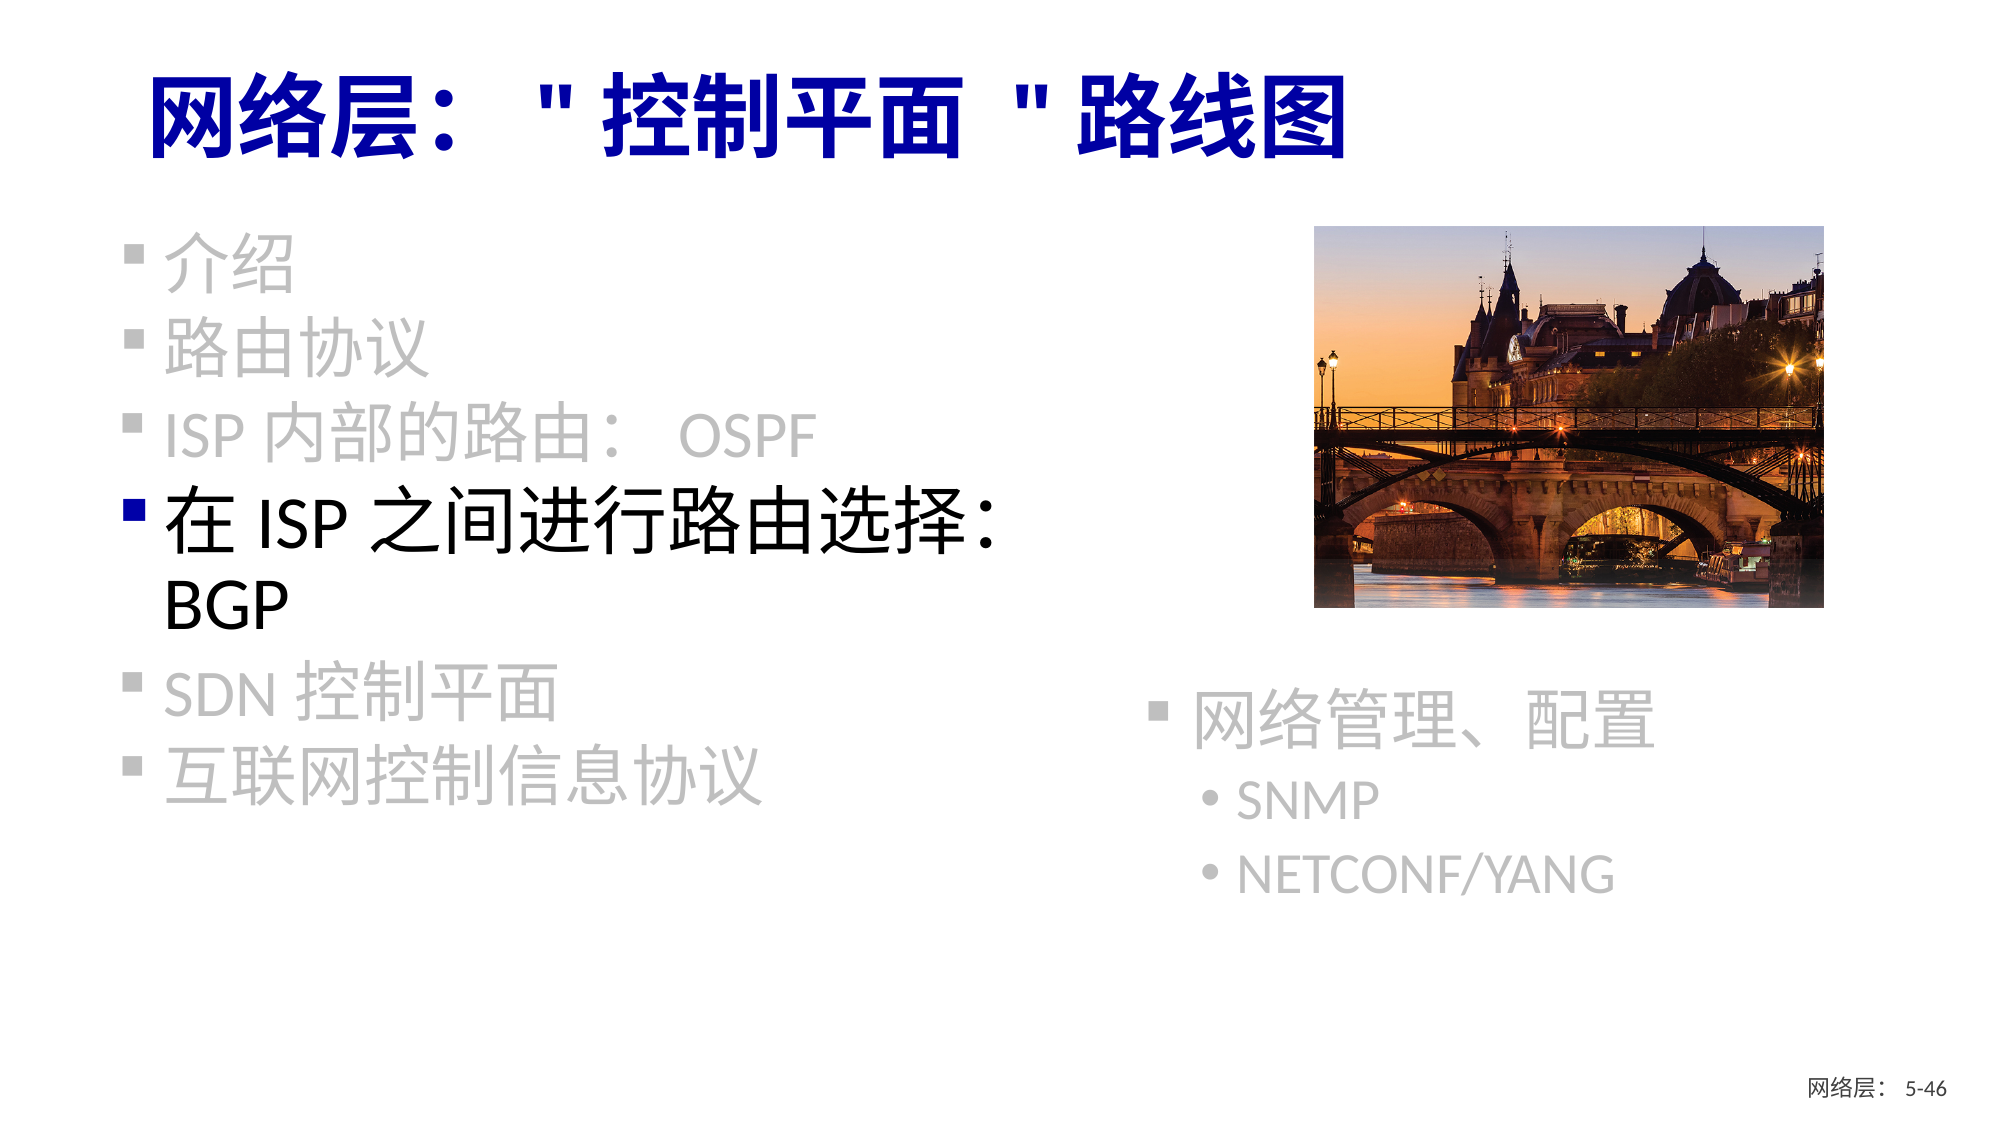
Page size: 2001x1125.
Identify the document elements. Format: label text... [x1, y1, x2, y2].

slide_number 网络层：5- 45 [1512, 1056, 1963, 1117]
picture [1314, 226, 1824, 608]
title 网络层："控制平面 "路线图 [131, 47, 1856, 195]
text_box 介绍 路由协议 ISP内部的路由：OSPF 在ISP之间进行路由选择：BGP SDN控制平面 互联网控制信息协议 [102, 223, 1017, 1050]
text_box 网络管理、配置 SNMP NETCONF/YANG [1109, 679, 1941, 998]
